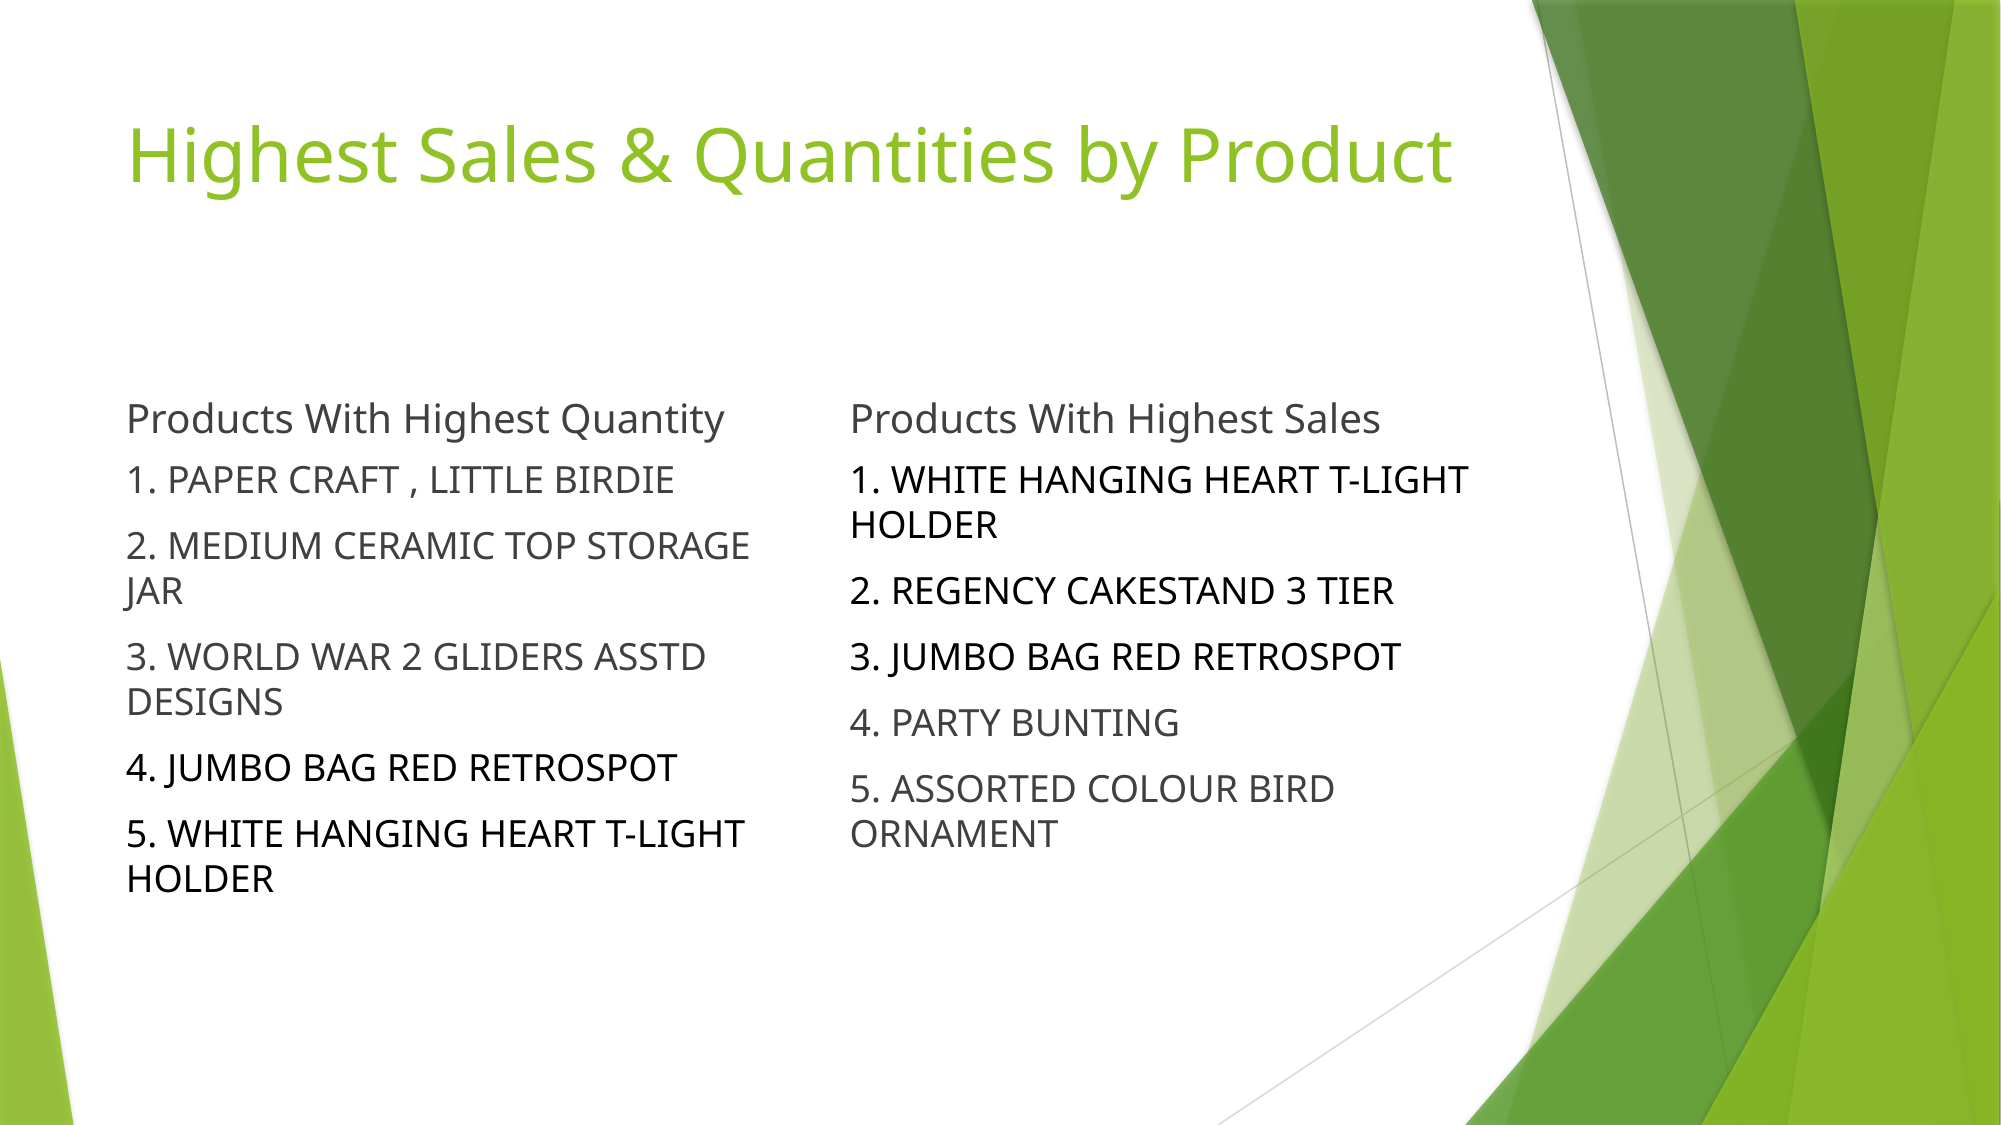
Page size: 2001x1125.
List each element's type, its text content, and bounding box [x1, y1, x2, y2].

list Products With Highest Quantity [110, 354, 798, 448]
title Highest Sales & Quantities by Product [111, 99, 1522, 317]
list 1. PAPER CRAFT , LITTLE BIRDIE 2. MEDIUM CERAMIC TOP STORAGE JAR 3. WORLD WAR 2 GLIDERS ASSTD DESIGNS 4. JUMBO BAG RED RETROSPOT 5. WHITE HANGING HEART T-LIGHT HOLDER [110, 448, 798, 991]
list 1. WHITE HANGING HEART T-LIGHT HOLDER 2. REGENCY CAKESTAND 3 TIER 3. JUMBO BAG RED RETROSPOT 4. PARTY BUNTING 5. ASSORTED COLOUR BIRD ORNAMENT [834, 448, 1522, 991]
list Products With Highest Sales [834, 354, 1522, 448]
